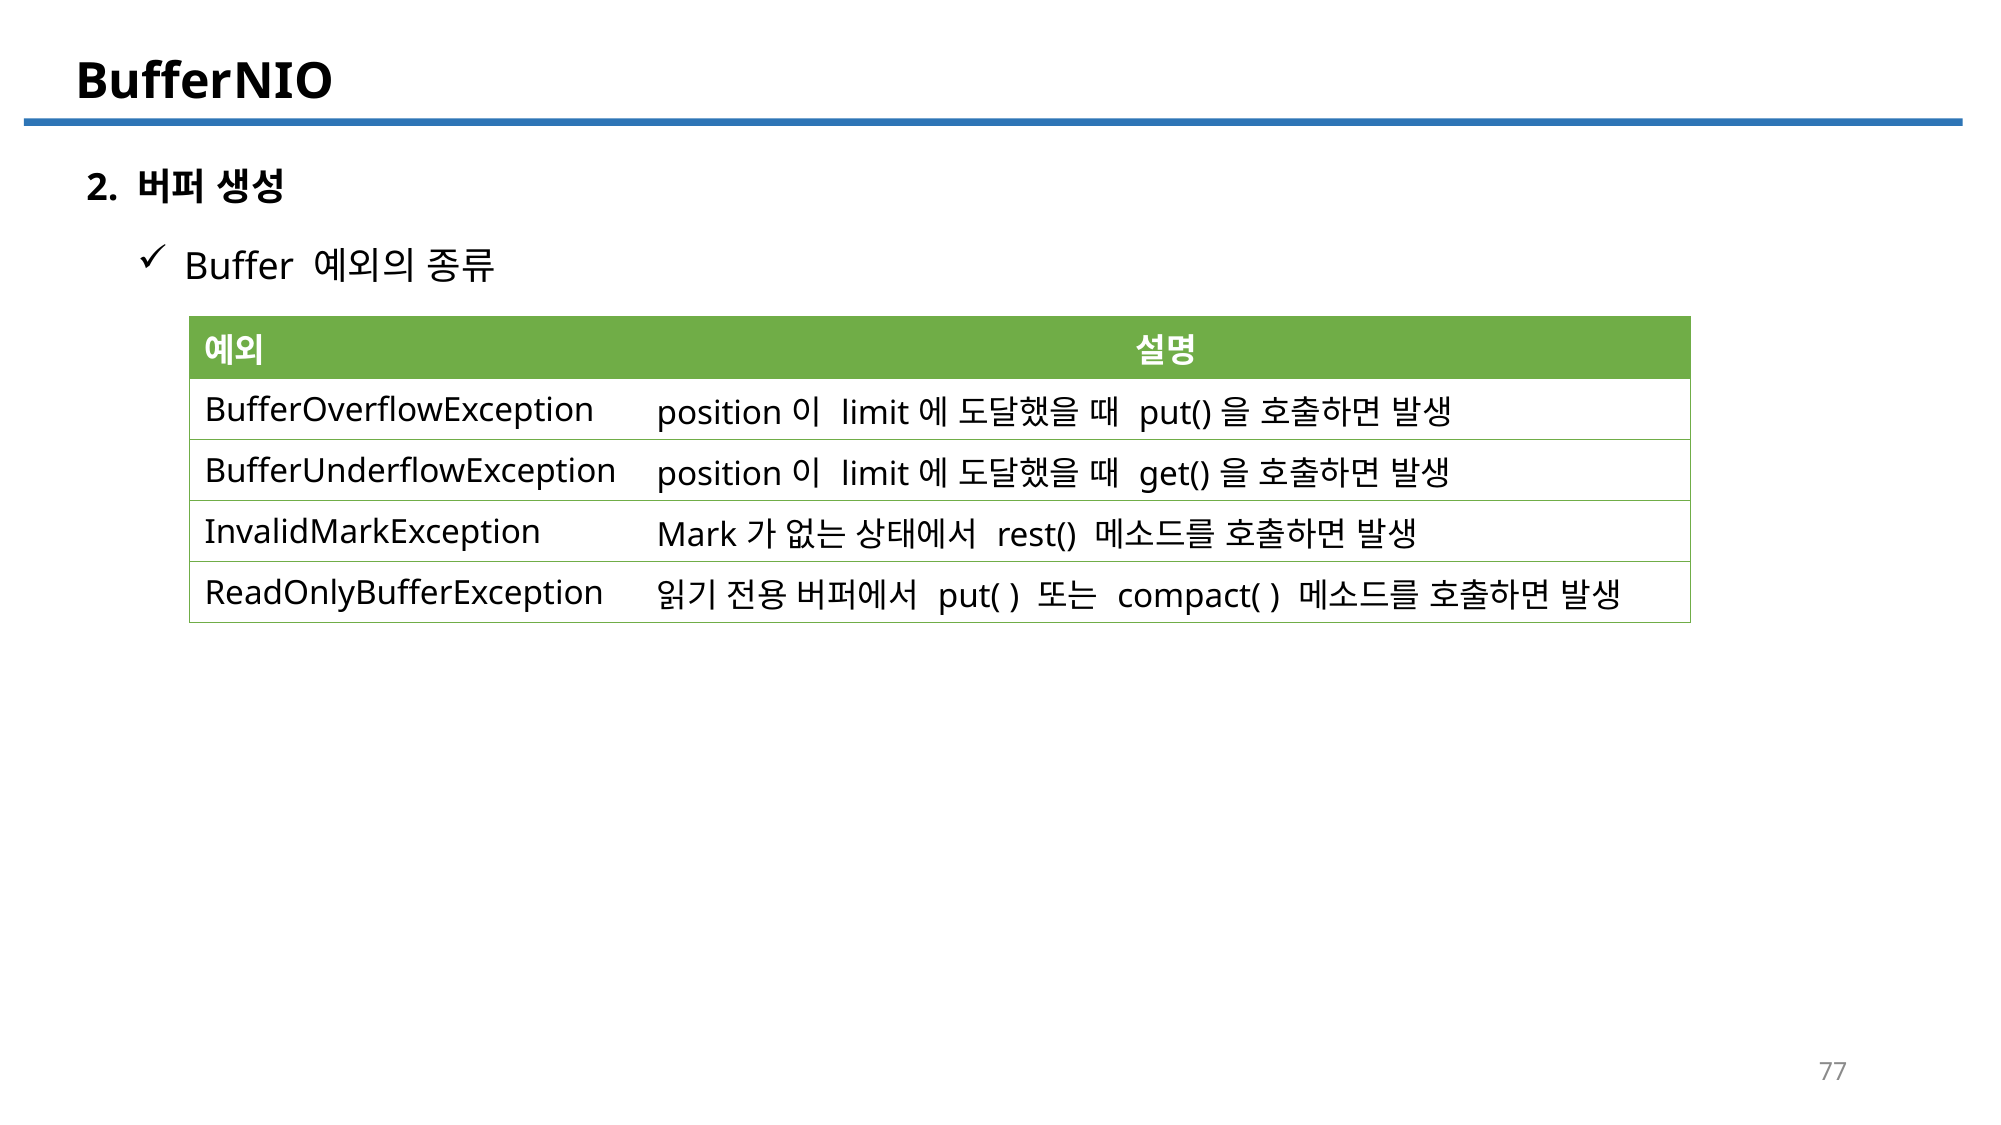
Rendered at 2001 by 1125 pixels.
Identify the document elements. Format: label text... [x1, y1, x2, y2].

text_box Buffer 예외의 종류 [122, 234, 1914, 295]
table_header 예외 [190, 317, 642, 378]
table_cell position이 limit에 도달했을 때 get()을 호출하면 발생 [642, 440, 1690, 500]
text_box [23, 39, 1963, 126]
table_cell Mark가 없는 상태에서 rest() 메소드를 호출하면 발생 [642, 501, 1690, 561]
table_cell InvalidMarkException [190, 501, 642, 561]
slide_number 77 [1412, 1042, 1863, 1103]
table_cell BufferOverflowException [190, 379, 642, 439]
table_cell 읽기 전용 버퍼에서 put( ) 또는 compact( ) 메소드를 호출하면 발생 [642, 562, 1690, 622]
table_header 설명 [642, 317, 1690, 378]
table_cell ReadOnlyBufferException [190, 562, 642, 622]
text_box 2. 버퍼 생성 [71, 155, 1448, 216]
table_cell position이 limit에 도달했을 때 put()을 호출하면 발생 [642, 379, 1690, 439]
table_cell BufferUnderflowException [190, 440, 642, 500]
